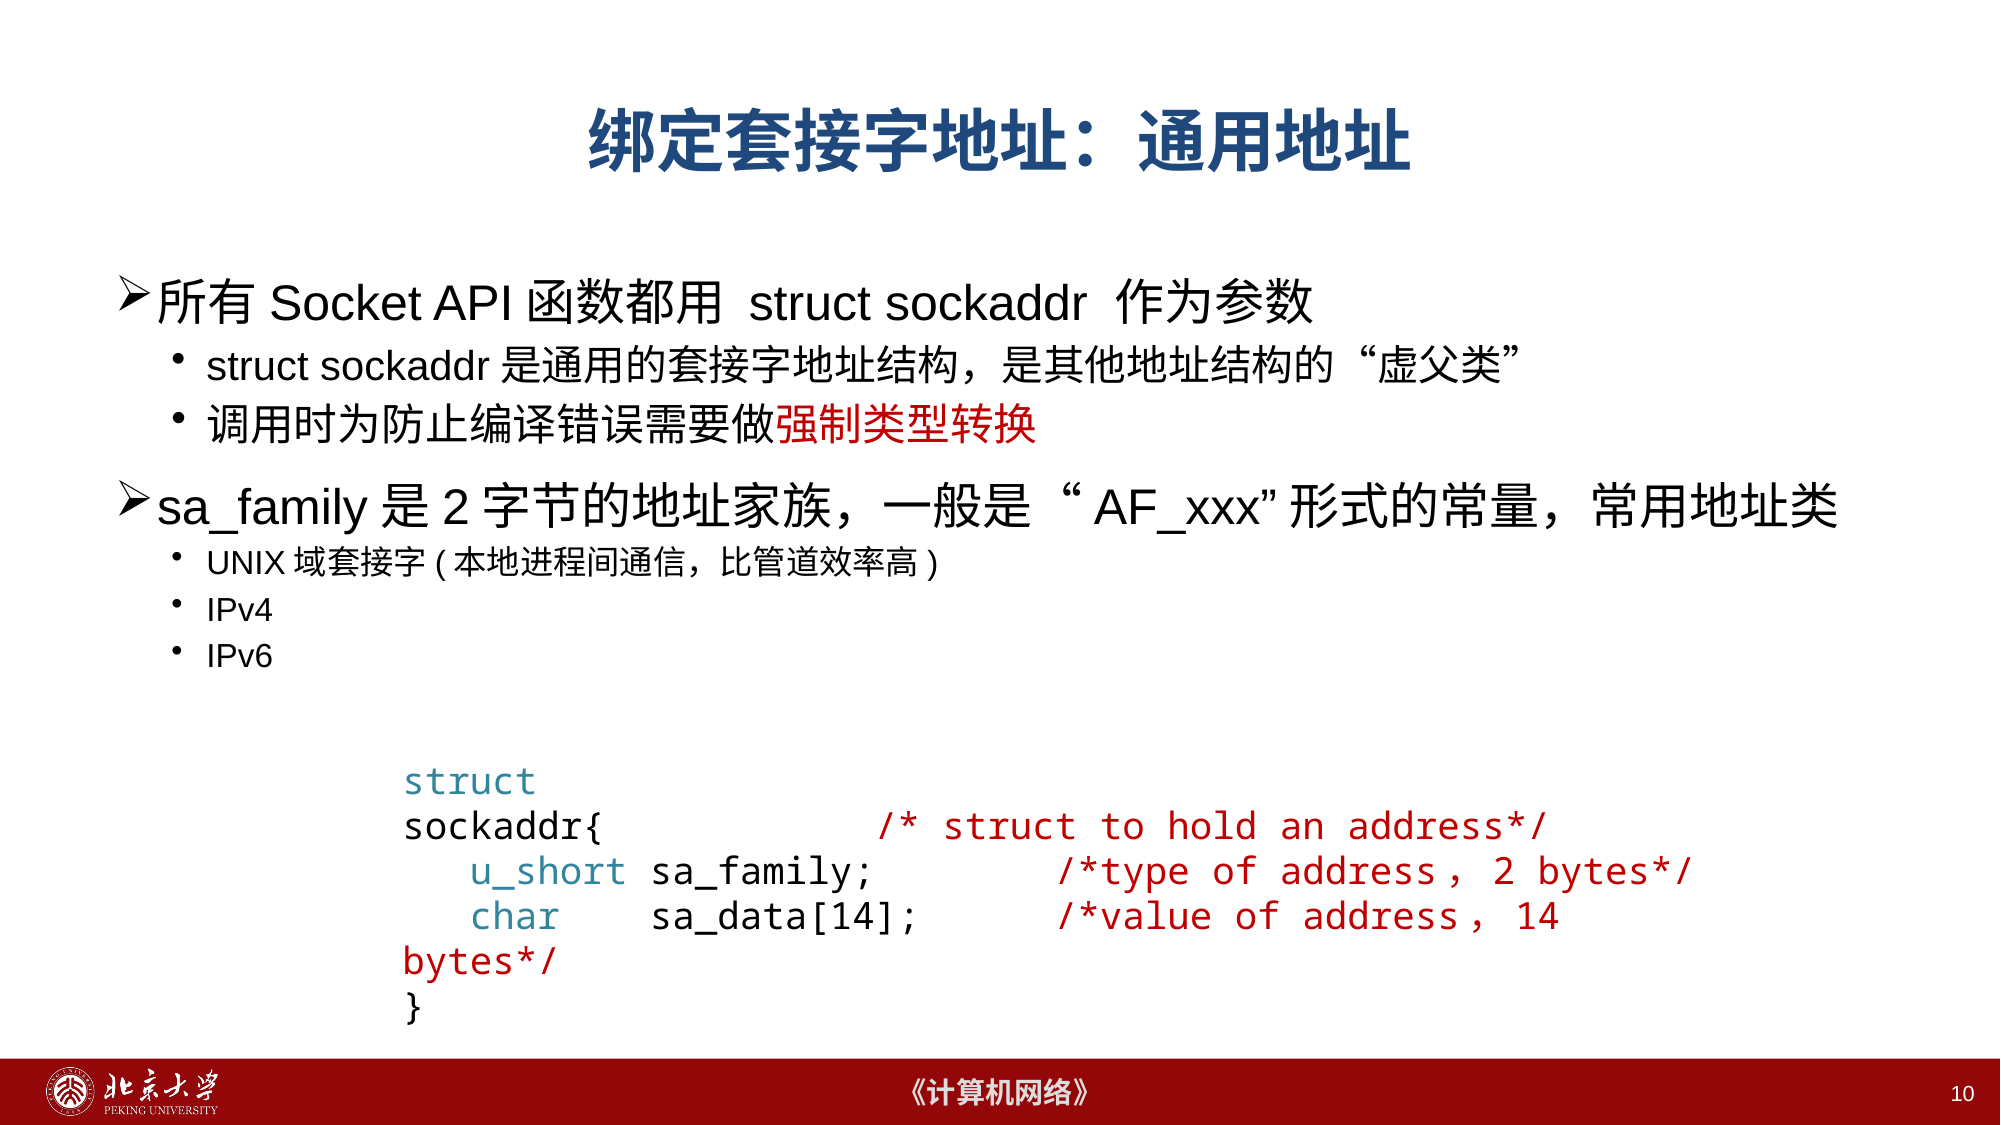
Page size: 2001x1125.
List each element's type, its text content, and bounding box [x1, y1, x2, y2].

picture [46, 1067, 218, 1116]
slide_number 10 [1522, 1072, 1990, 1125]
list 所有Socket API函数都用 struct sockaddr 作为参数 struct sockaddr是通用的套接字地址结构，是其他地址结构的“虚父类” 调用时为防止编译错误需要做强制类型转换 sa_family是2字节的地址家族，一般是“AF_xxx”形式的常量，常用地址类 UNIX域套接字(本地进程间通信，比管道效率高) IPv4 IPv6 [99, 262, 1900, 1005]
title 绑定套接字地址：通用地址 [99, 45, 1900, 233]
text_box struct sockaddr{ /* struct to hold an address*/ u_short sa_family; /*type of address，2 bytes*/ char sa_data[14]; /*value of address，14 bytes*/ } [387, 749, 1750, 1035]
